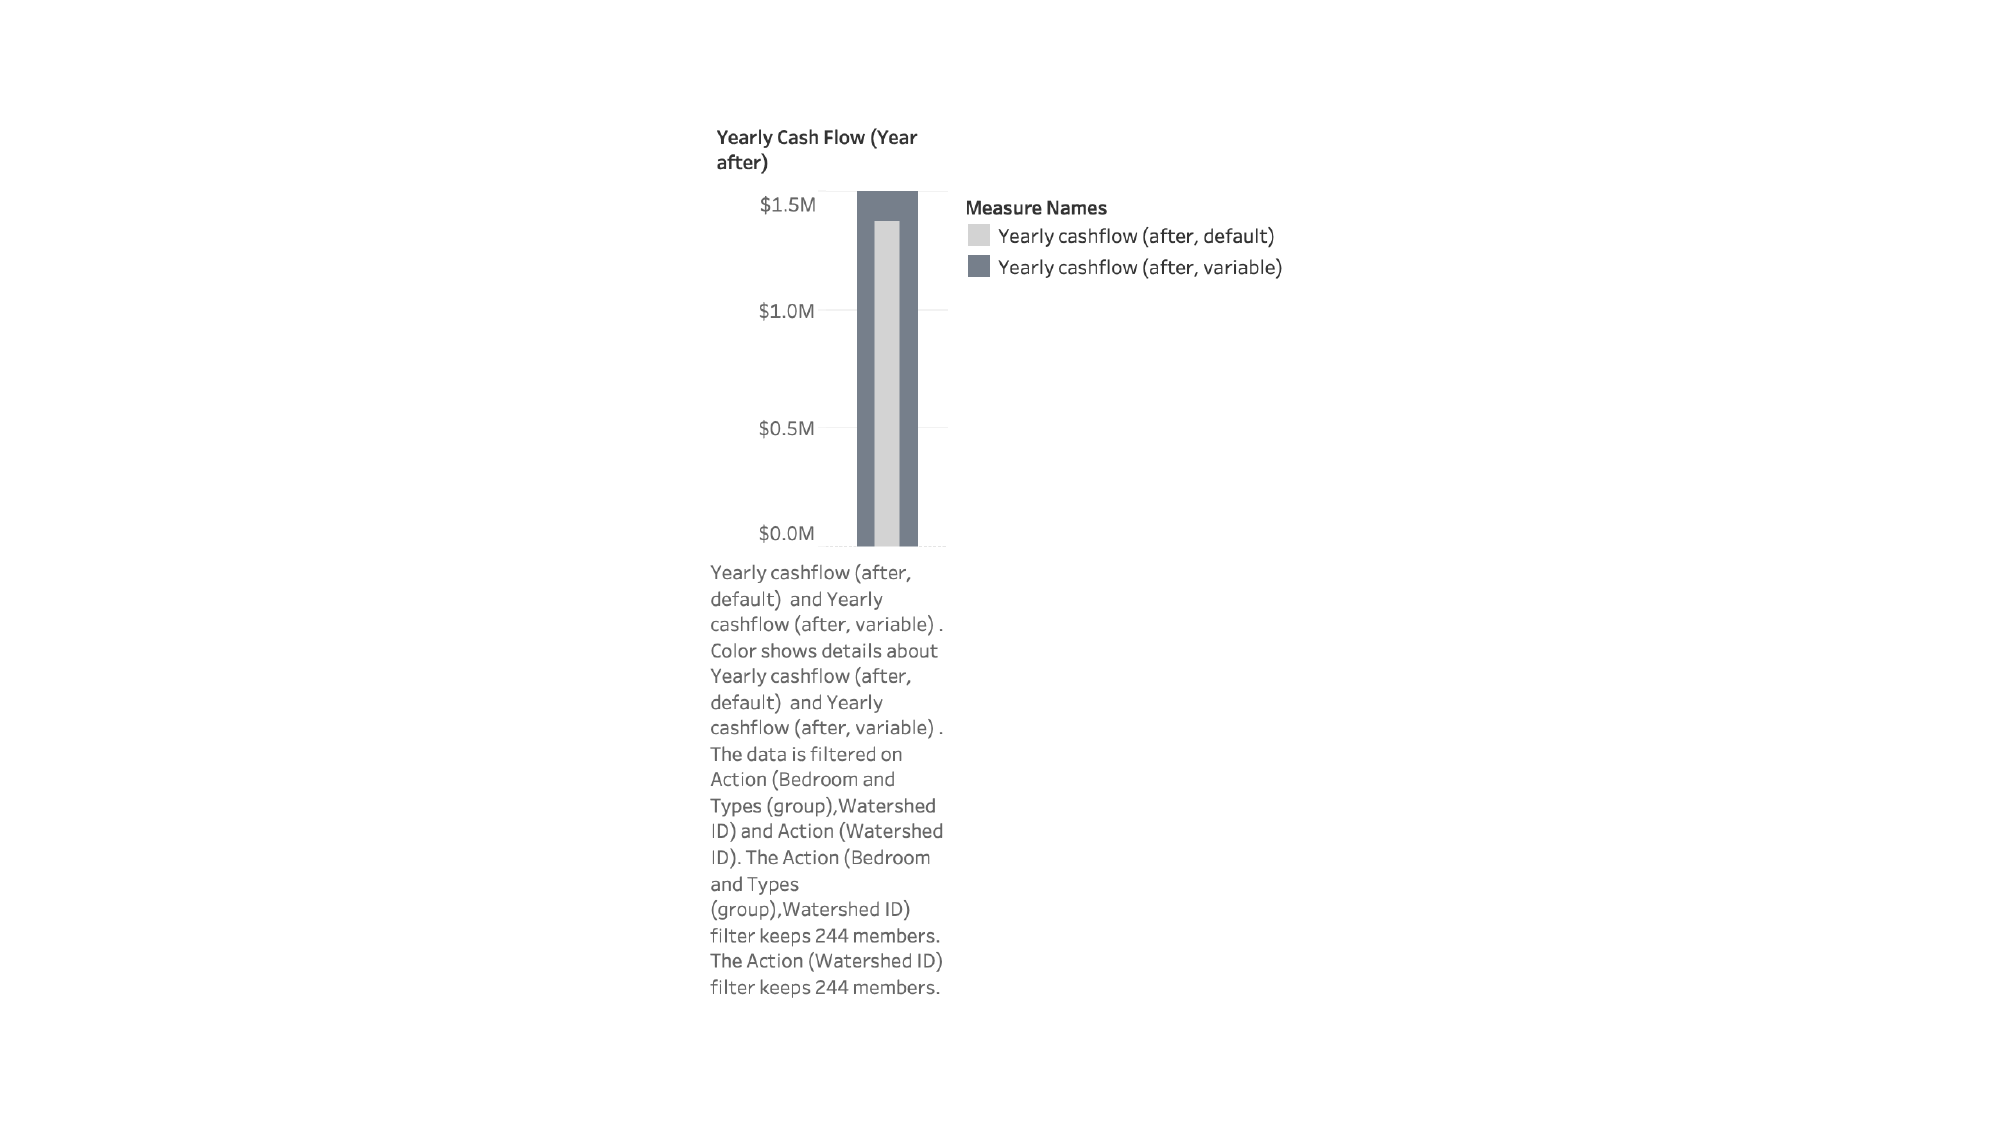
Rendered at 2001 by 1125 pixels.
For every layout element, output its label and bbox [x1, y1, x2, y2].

picture [710, 114, 1290, 1011]
